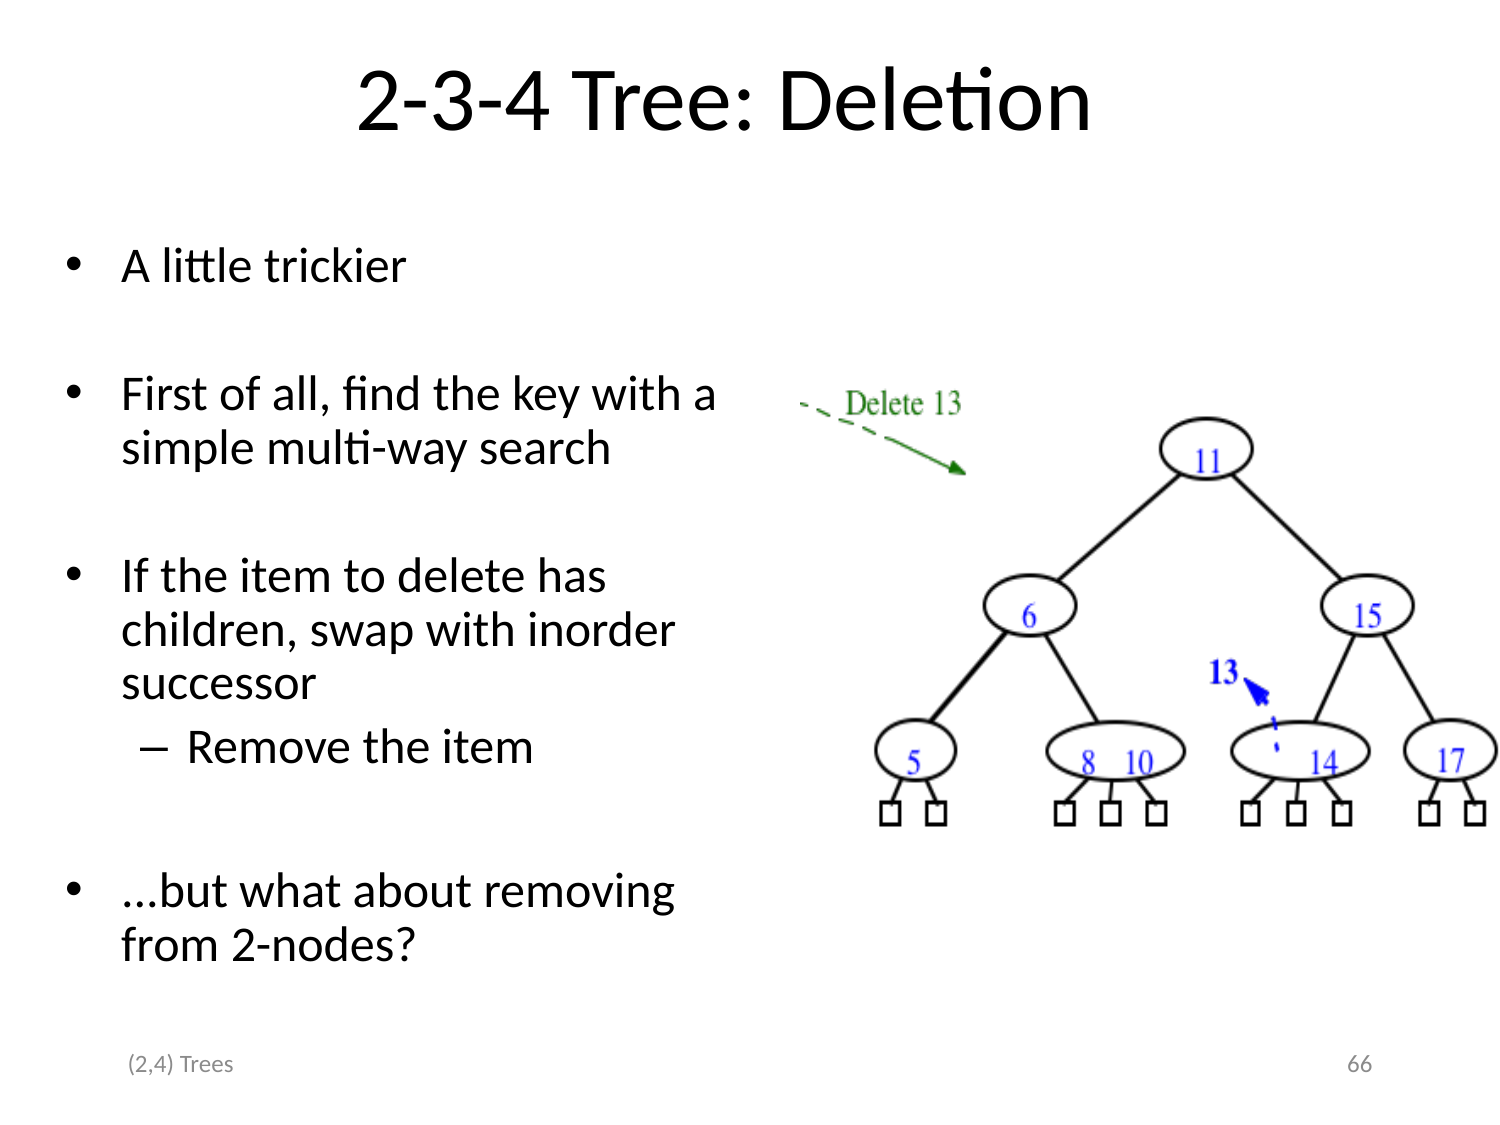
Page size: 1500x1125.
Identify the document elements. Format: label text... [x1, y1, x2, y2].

text_box 2-3-4 Tree: Deletion [49, 0, 1400, 188]
slide_number (2,4) Trees [112, 1025, 425, 1100]
slide_number 66 [1074, 1025, 1388, 1100]
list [799, 387, 1500, 830]
list A little trickier First of all, find the key with a simple multi-way search If the item to delete has children, swap with inorder successor Remove the item ...but what about removing from 2-nodes? [50, 231, 775, 1007]
